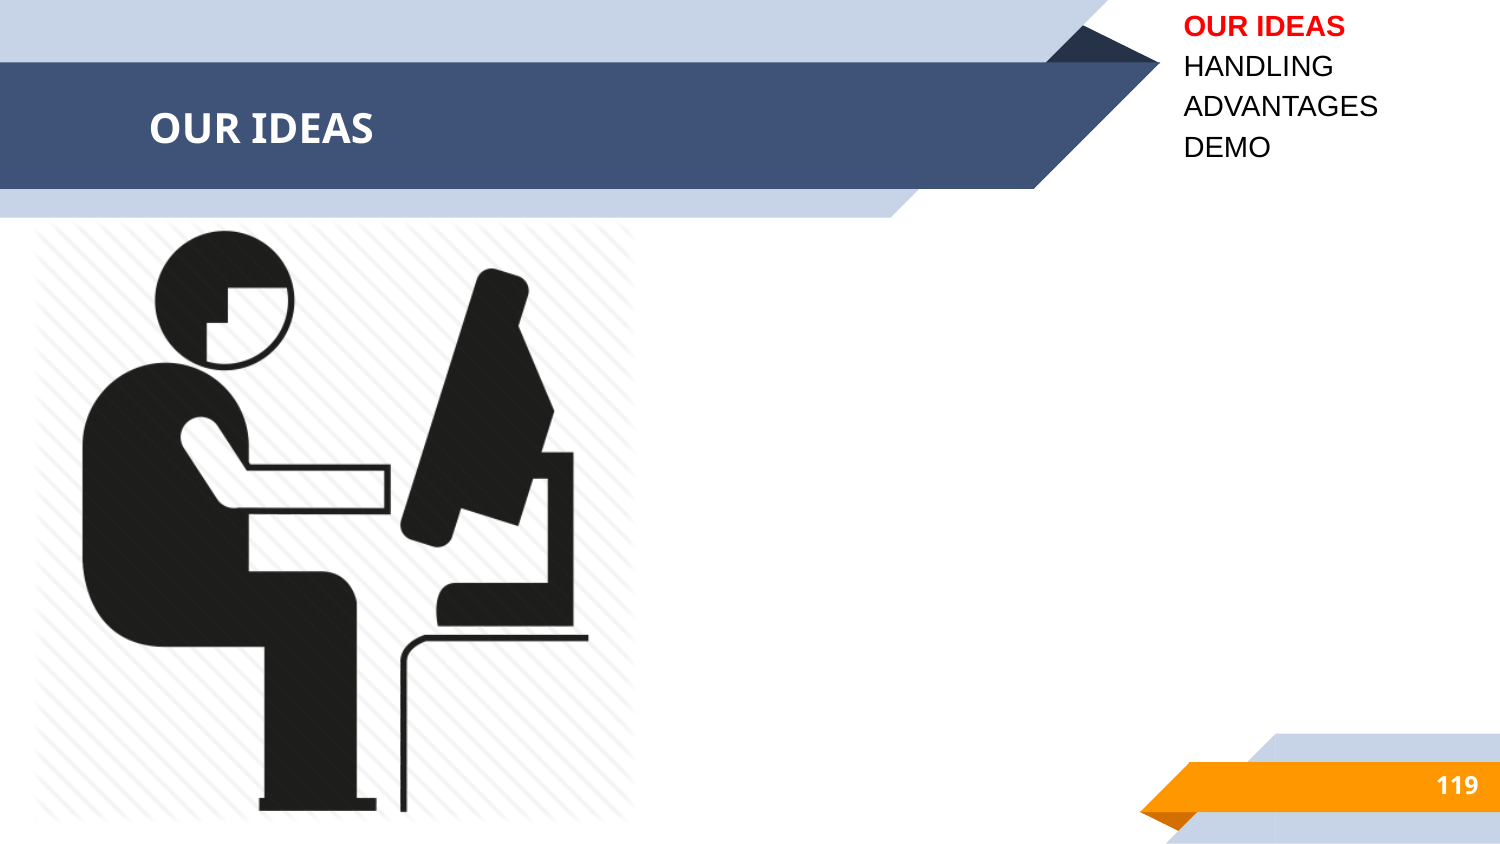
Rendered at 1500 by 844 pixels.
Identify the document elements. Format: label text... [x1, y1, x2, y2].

picture [33, 219, 638, 824]
title OUR IDEAS [133, 64, 997, 190]
text_box OUR IDEAS HANDLING ADVANTAGES DEMO [1168, 0, 1401, 209]
slide_number 119 [1249, 760, 1494, 813]
